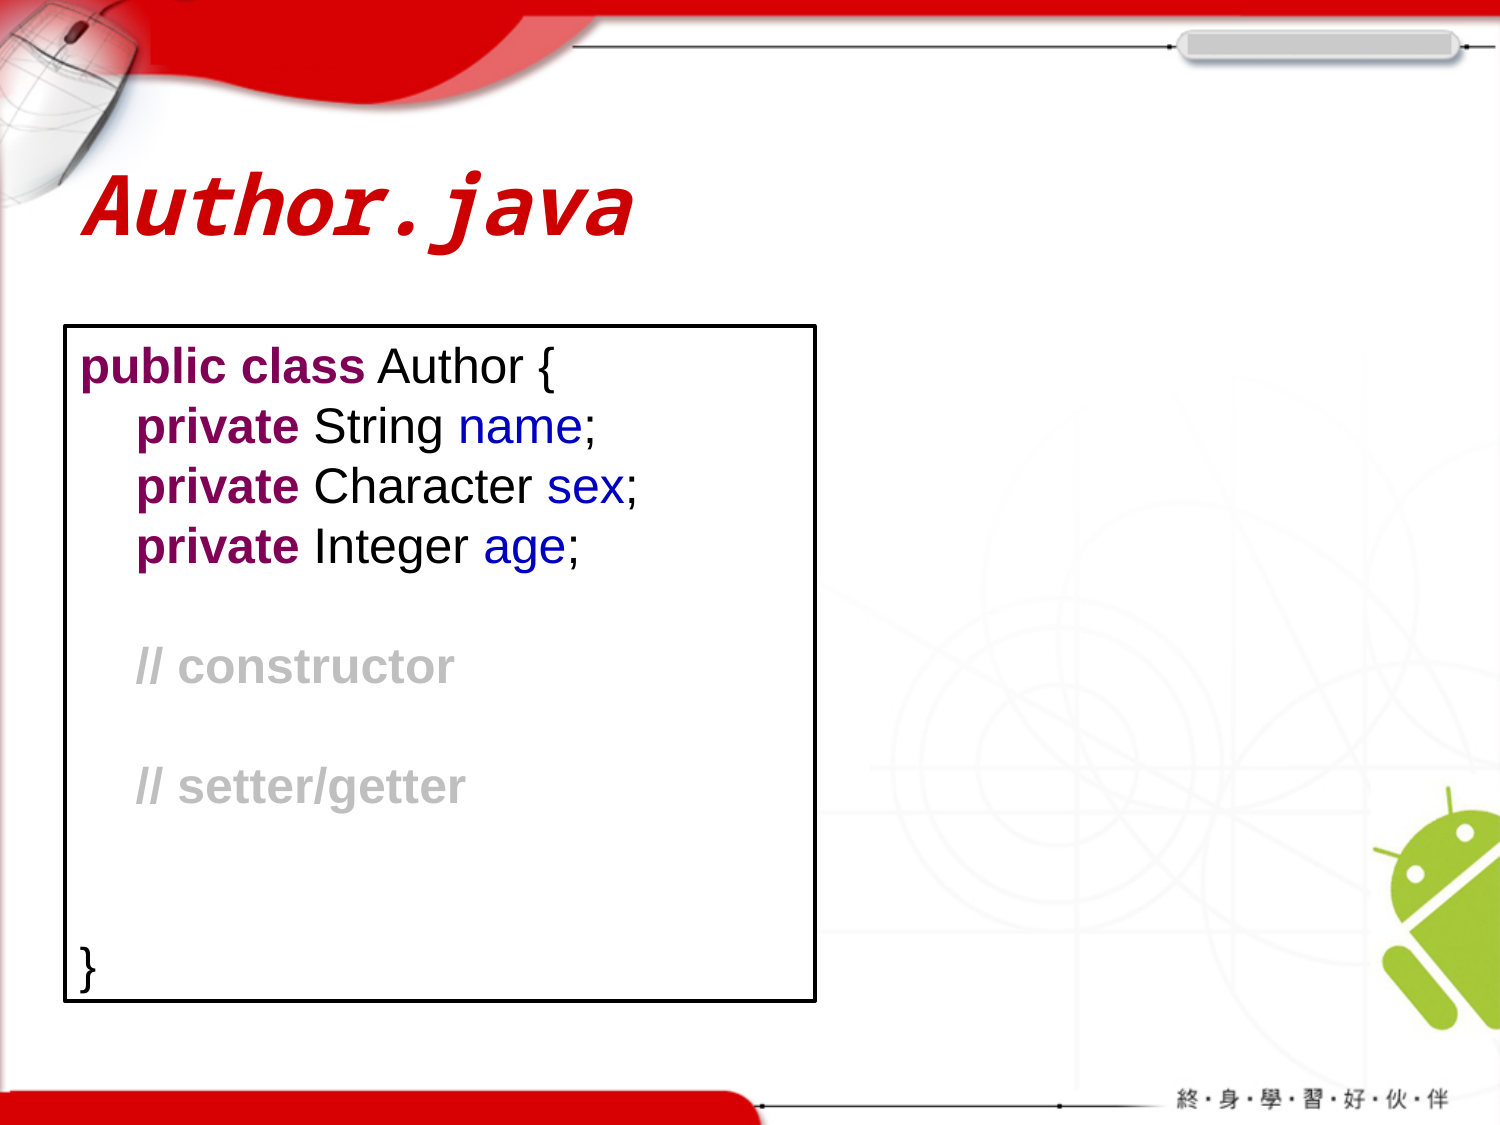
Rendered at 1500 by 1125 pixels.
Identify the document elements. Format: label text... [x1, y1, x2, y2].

title Author.java [64, 136, 1416, 268]
text_box public class Author { private String name; private Character sex; private Integer age; // constructor // setter/getter } [63, 324, 817, 1003]
picture [0, 0, 1500, 1125]
